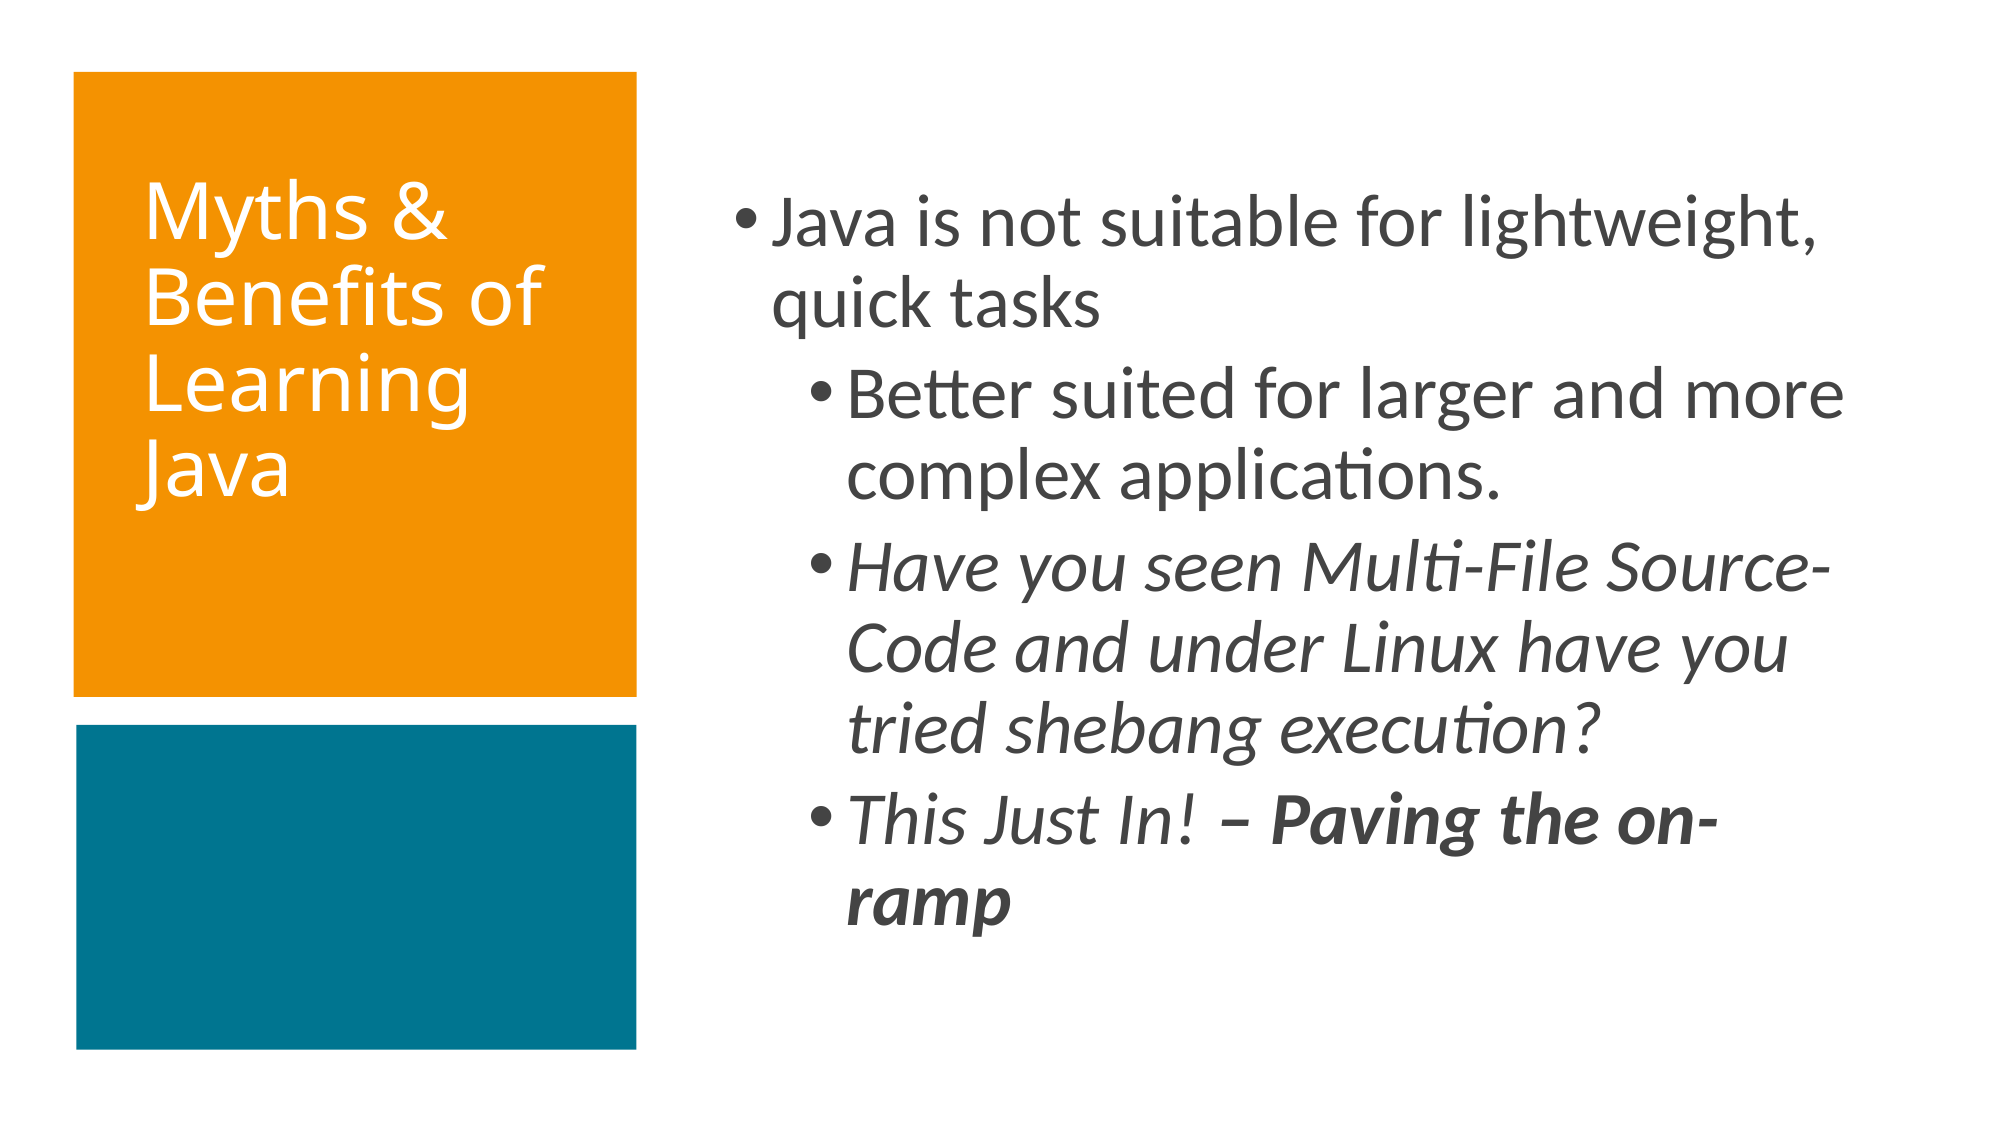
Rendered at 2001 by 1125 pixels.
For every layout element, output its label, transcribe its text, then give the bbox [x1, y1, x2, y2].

text_box Myths & Benefits of Learning Java [127, 120, 595, 652]
list Java is not suitable for lightweight, quick tasks Better suited for larger and more complex applications. Have you seen Multi-File Source-Code and under Linux have you tried shebang execution? This Just In! – Paving the on-ramp [718, 112, 1873, 1011]
text_box [73, 71, 638, 698]
text_box [75, 724, 637, 1051]
